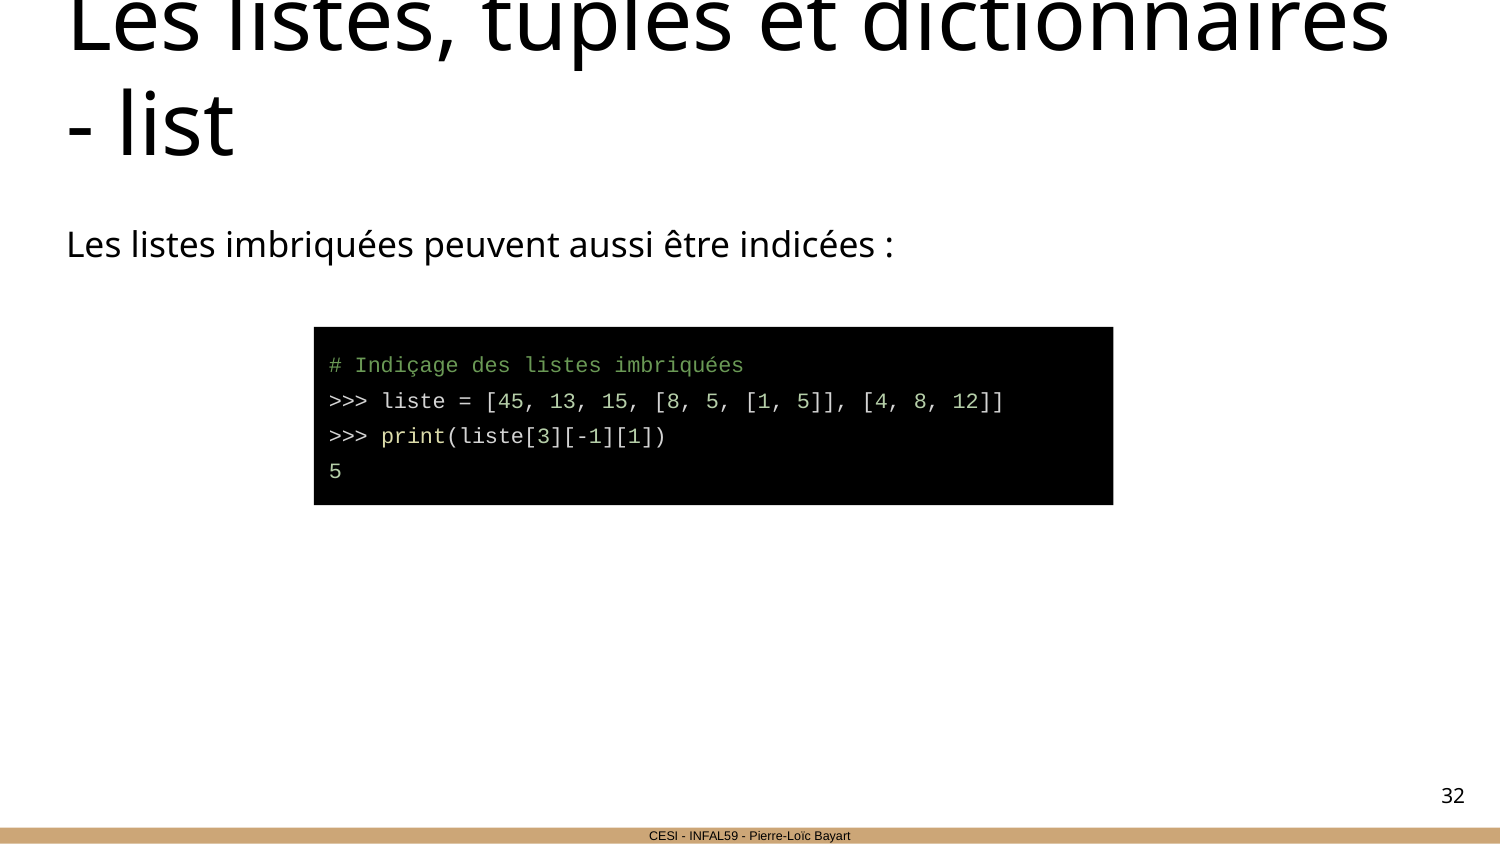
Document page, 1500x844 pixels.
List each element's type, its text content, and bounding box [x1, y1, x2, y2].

slide_number ‹#› [1389, 764, 1480, 830]
text_box # Indiçage des listes imbriquées >>> liste = [45, 13, 15, [8, 5, [1, 5]], [4, 8, 12]] >>> print(liste[3][-1][1]) 5 [313, 326, 1114, 506]
list Les listes imbriquées peuvent aussi être indicées : [51, 200, 1449, 752]
title Les listes, tuples et dictionnaires - list [51, 51, 1449, 189]
